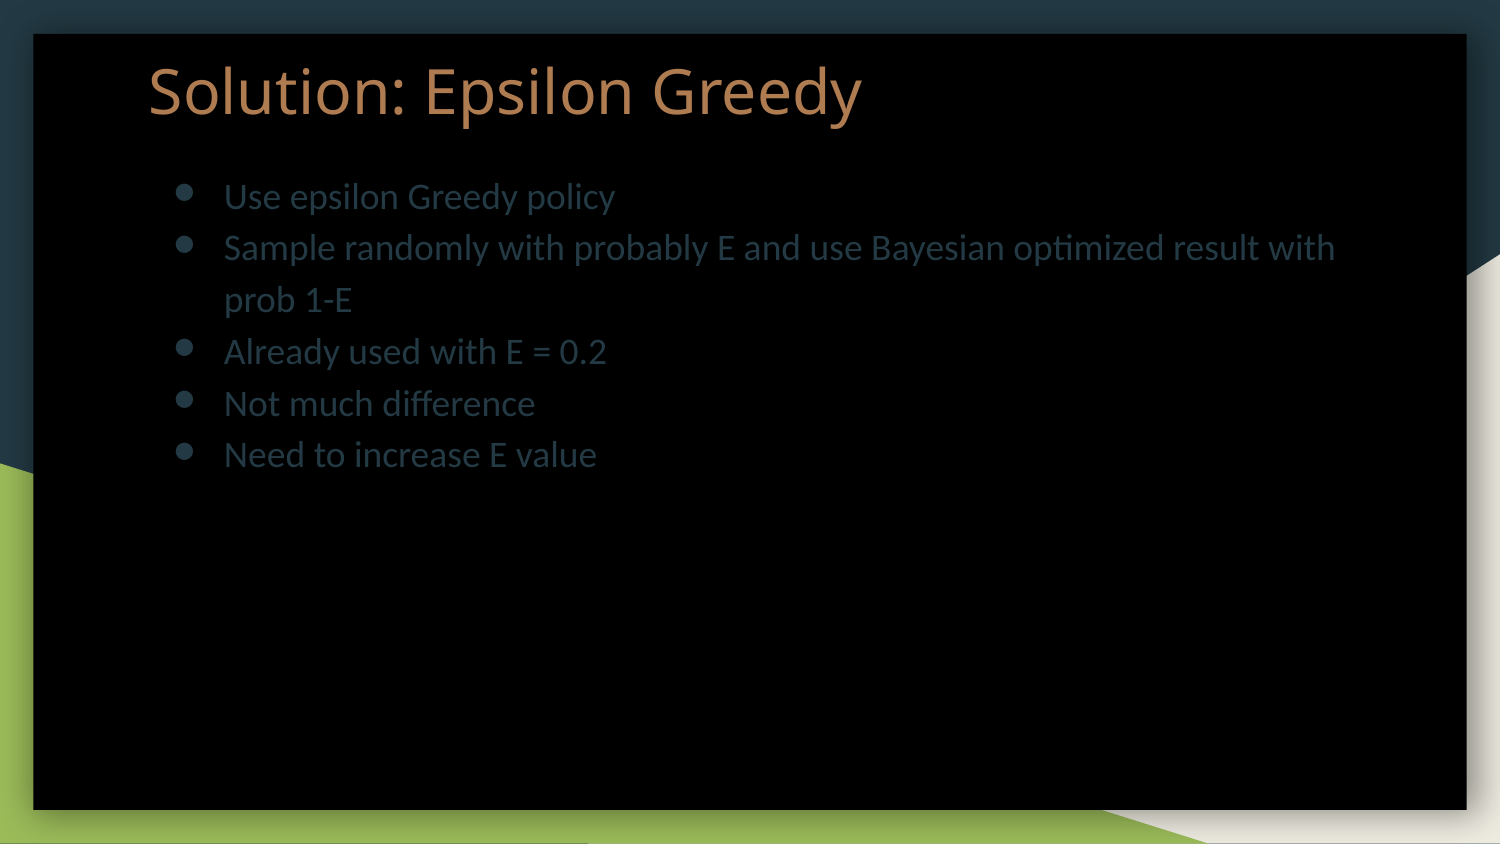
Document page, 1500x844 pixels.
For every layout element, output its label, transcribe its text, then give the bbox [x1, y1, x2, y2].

text_box Use epsilon Greedy policy Sample randomly with probably E and use Bayesian optimized result with prob 1-E Already used with E = 0.2 Not much difference Need to increase E value [134, 149, 1366, 784]
text_box Solution: Epsilon Greedy [134, 37, 1366, 141]
